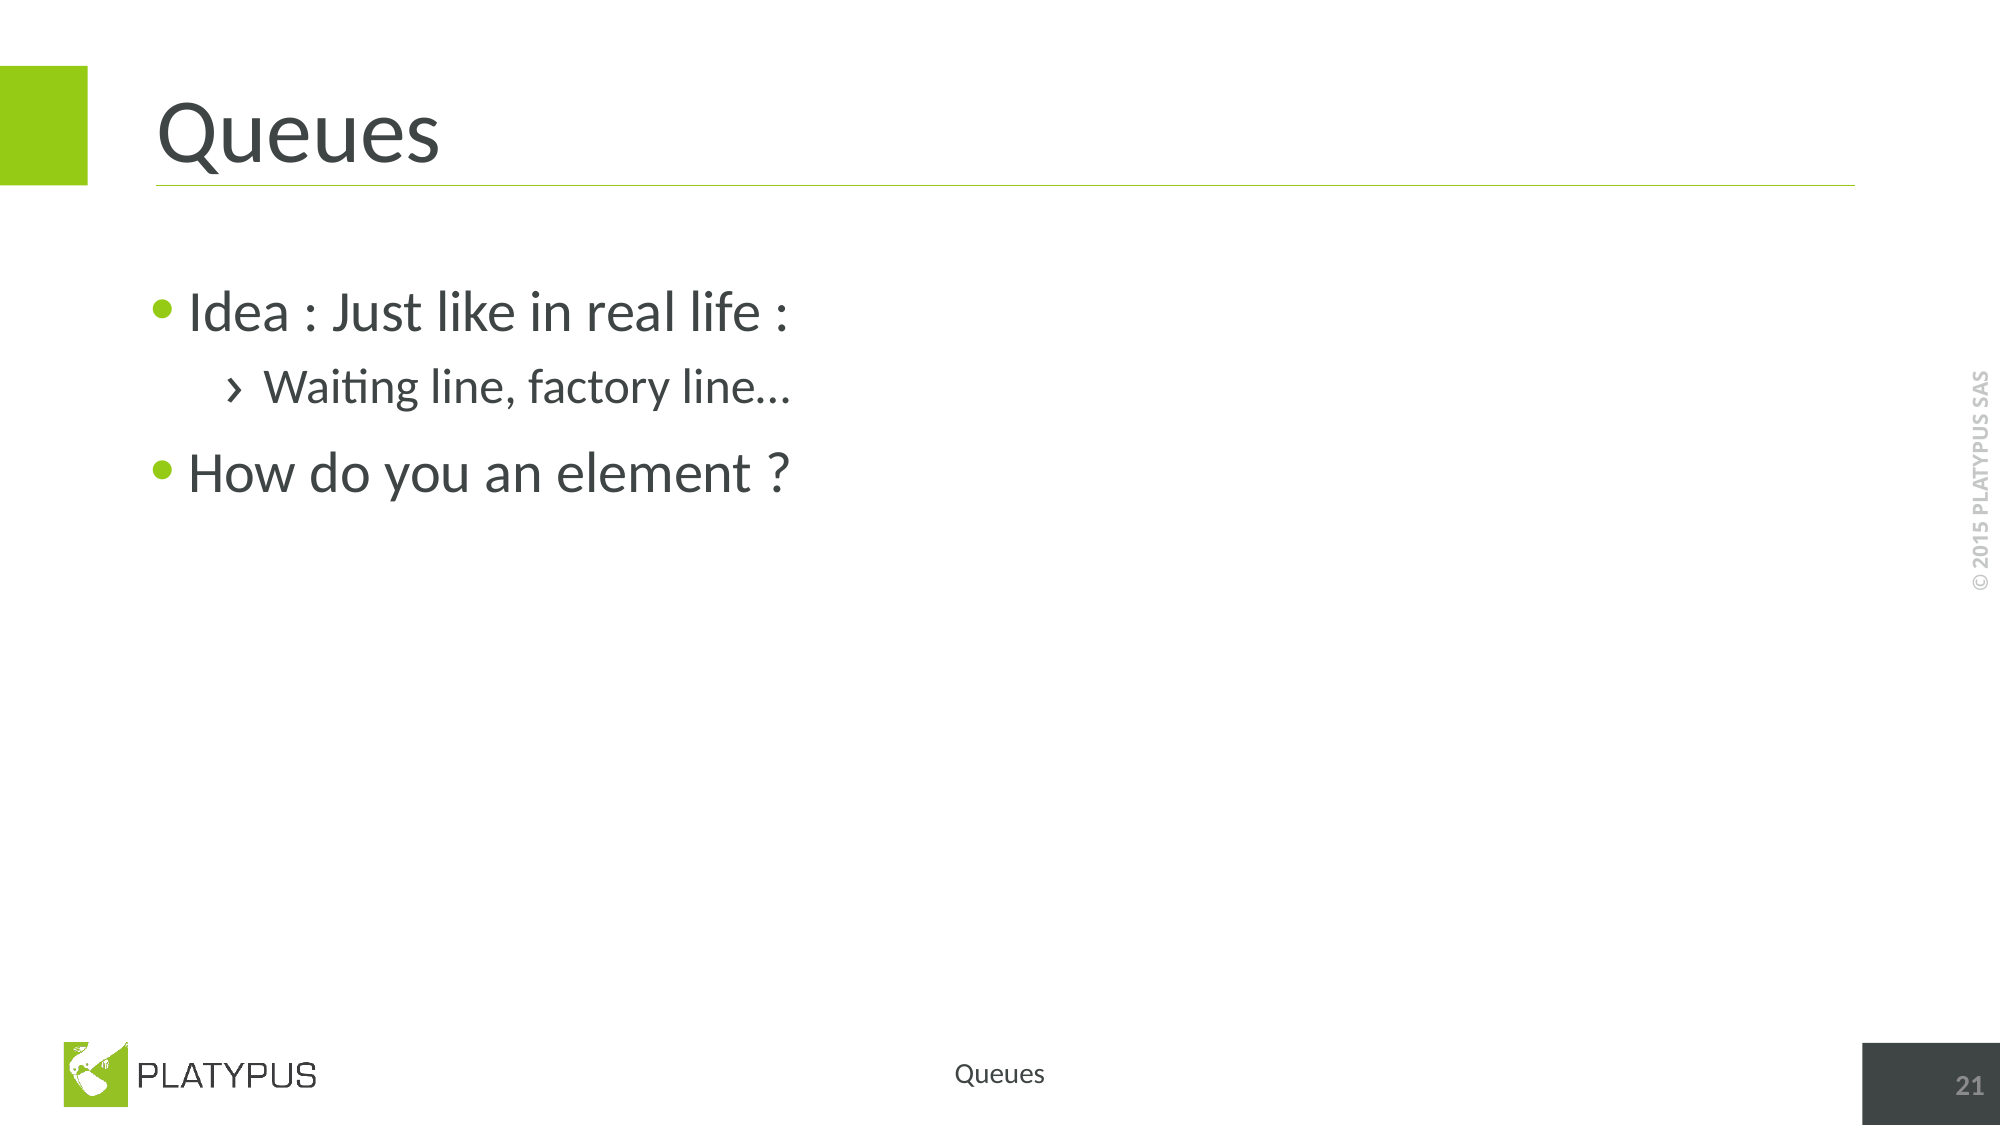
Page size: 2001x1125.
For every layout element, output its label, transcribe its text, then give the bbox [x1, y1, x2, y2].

list Queues [639, 1051, 1361, 1088]
title Queues [141, 23, 1867, 242]
list Idea : Just like in real life : Waiting line, factory line… How do you an element ? [135, 265, 1861, 980]
slide_number 21 [1862, 1042, 2000, 1125]
picture [59, 1035, 322, 1110]
